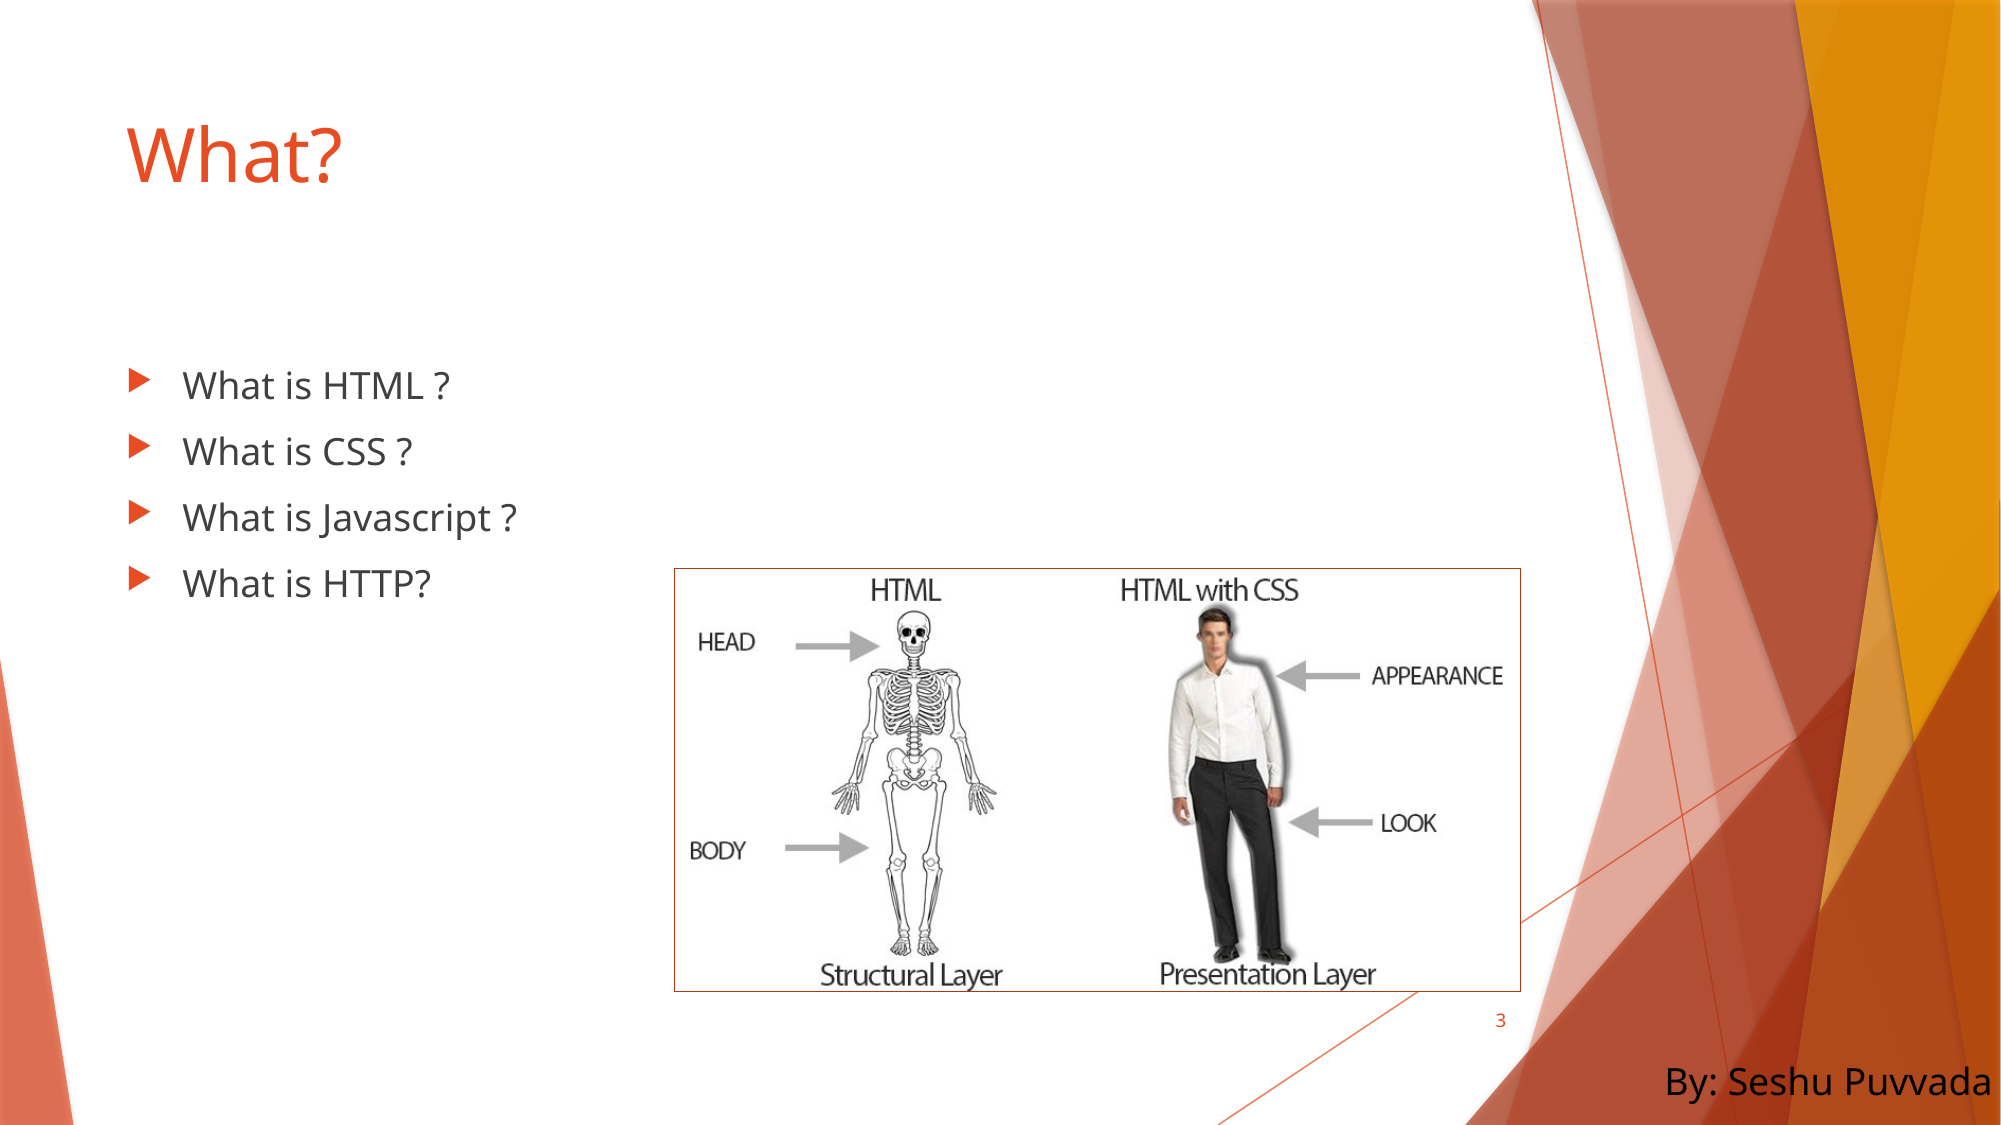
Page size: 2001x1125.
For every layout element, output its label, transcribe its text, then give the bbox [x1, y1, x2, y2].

picture [673, 568, 1522, 993]
text_box By: Seshu Puvvada [1649, 1050, 2000, 1111]
slide_number 3 [1409, 1000, 1522, 1051]
title What? [111, 99, 1522, 317]
list What is HTML ? What is CSS ? What is Javascript ? What is HTTP? [111, 354, 1522, 992]
